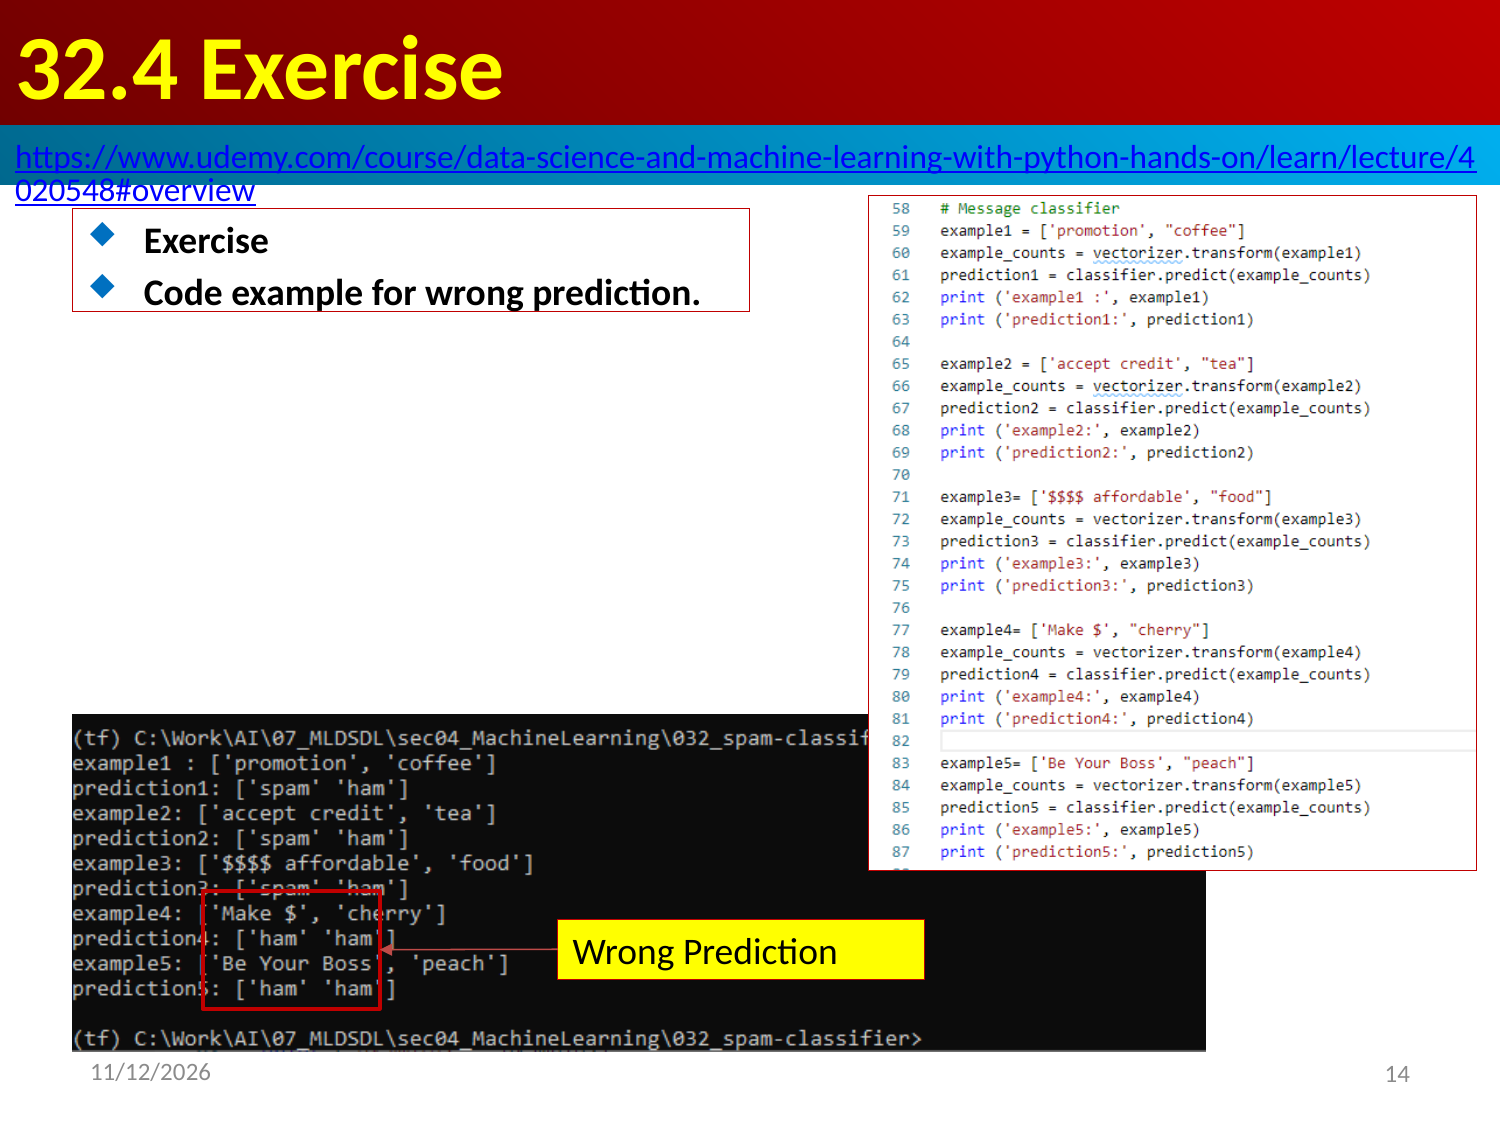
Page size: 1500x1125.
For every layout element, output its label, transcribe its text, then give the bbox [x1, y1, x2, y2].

text_box https://www.udemy.com/course/data-science-and-machine-learning-with-python-hands-on/learn/lecture/4020548#overview [0, 125, 1500, 185]
picture [72, 195, 1477, 1053]
title 32.4 Exercise [0, 0, 1500, 125]
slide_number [75, 1060, 425, 1101]
slide_number 14 [1074, 1042, 1425, 1103]
subtitle Exercise Code example for wrong prediction. [72, 208, 750, 312]
